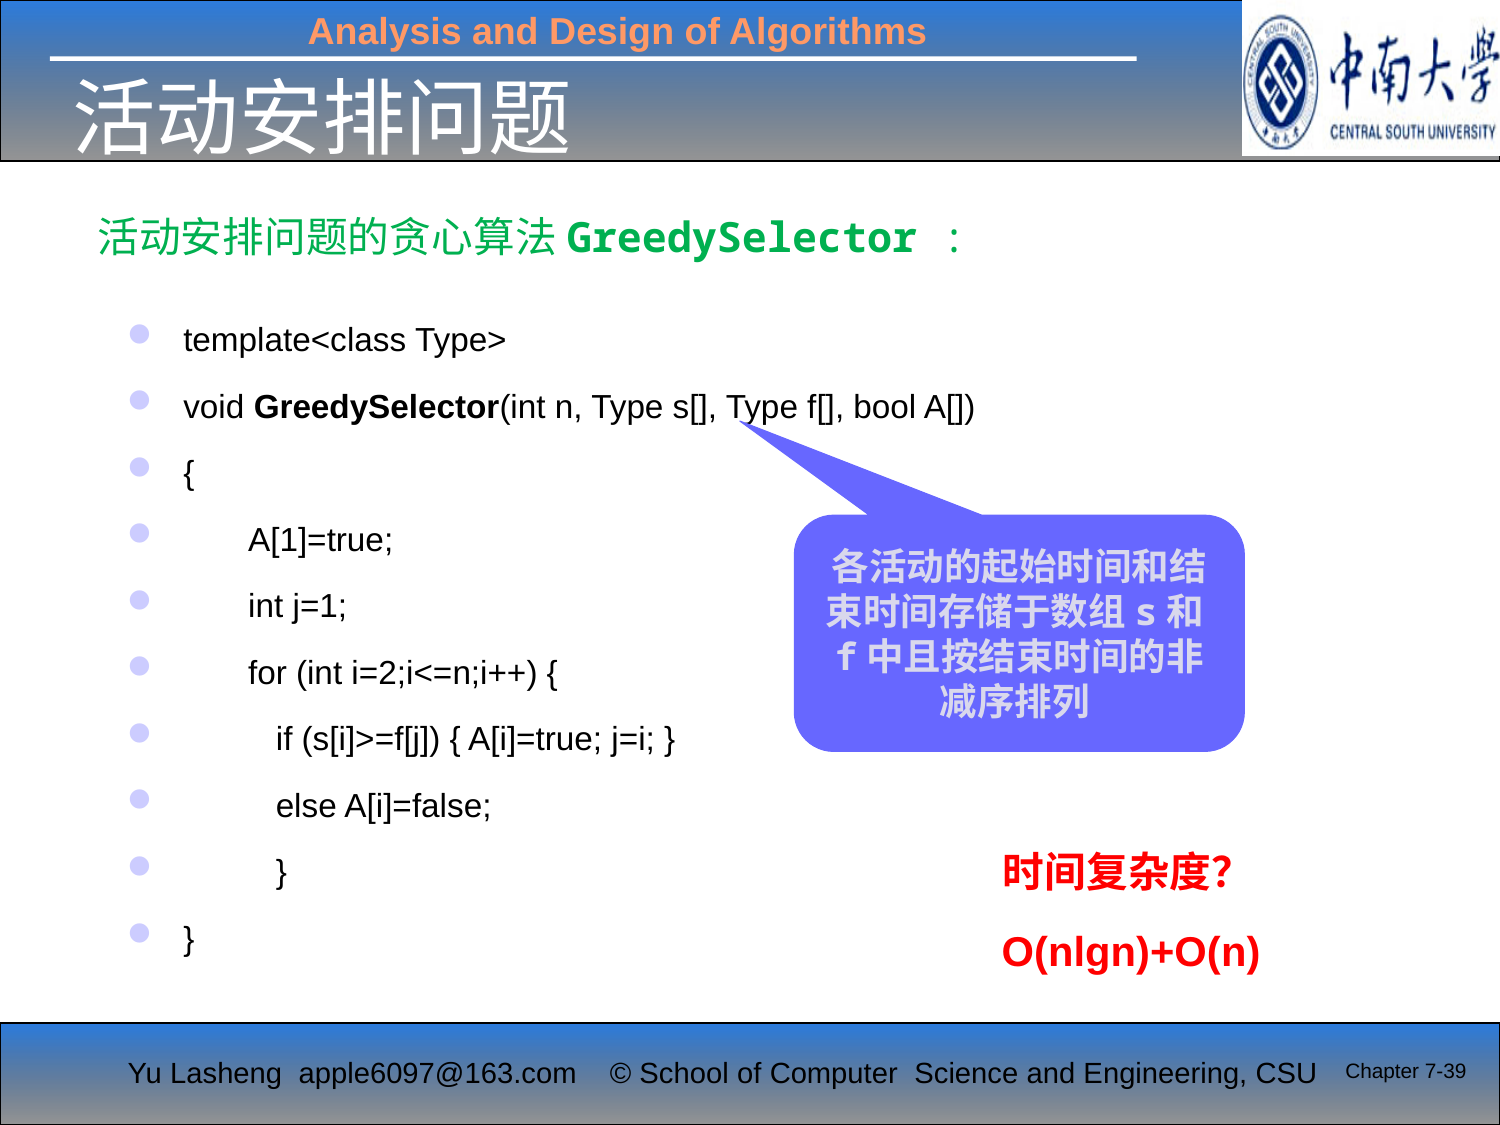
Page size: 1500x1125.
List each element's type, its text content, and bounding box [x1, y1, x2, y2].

text_box O(nlgn)+O(n) [986, 917, 1276, 983]
title 活动安排问题 [57, 0, 1337, 236]
list template<class Type> void GreedySelector(int n, Type s[], Type f[], bool A[]) { A[1]=true; int j=1; for (int i=2;i<=n;i++) { if (s[i]>=f[j]) { A[i]=true; j=i; } else A[i]=false; } } [111, 330, 1388, 966]
picture [1337, 0, 1500, 156]
text_box 活动安排问题的贪心算法GreedySelector : [82, 212, 1500, 330]
slide_number Chapter 7-39 [1168, 1050, 1482, 1125]
text_box 各活动的起始时间和结束时间存储于数组s和f中且按结束时间的非减序排列 [739, 420, 1245, 752]
text_box 时间复杂度？ [988, 838, 1269, 903]
